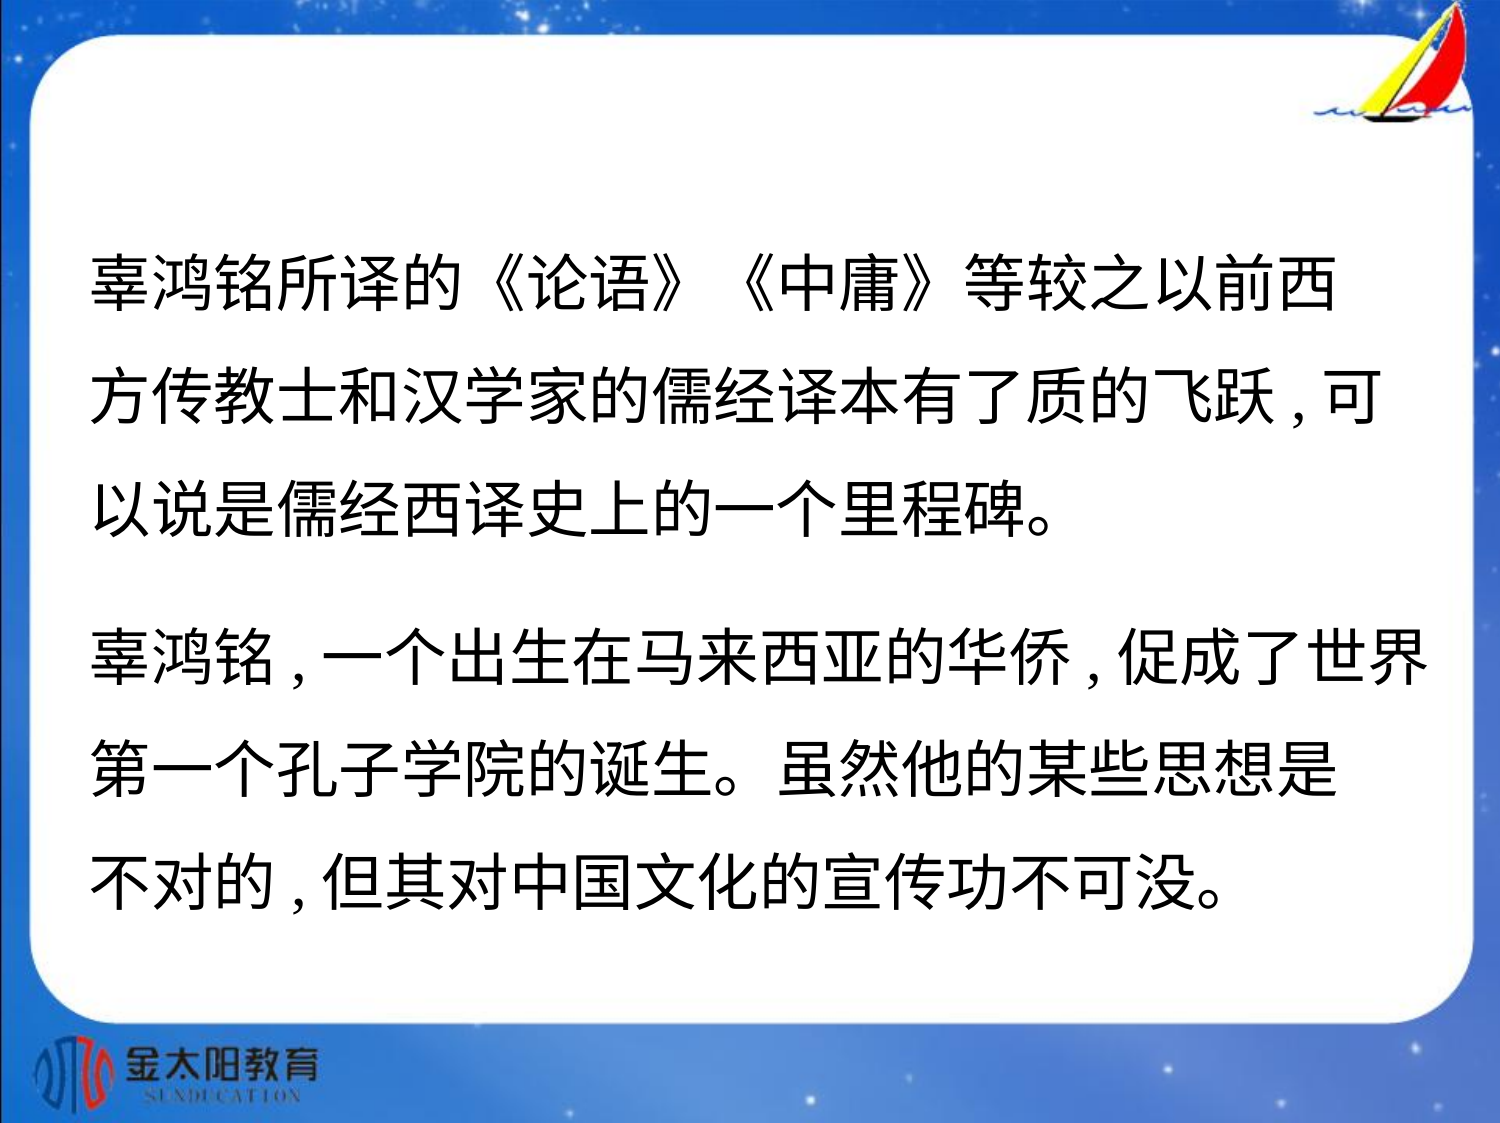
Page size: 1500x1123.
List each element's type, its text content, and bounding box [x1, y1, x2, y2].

text_box 辜鸿铭,一个出生在马来西亚的华侨,促成了世界 第一个孔子学院的诞生。虽然他的某些思想是 不对的,但其对中国文化的宣传功不可没。 [88, 579, 1453, 918]
text_box 辜鸿铭所译的《论语》《中庸》等较之以前西 方传教士和汉学家的儒经译本有了质的飞跃,可 以说是儒经西译史上的一个里程碑。 [88, 206, 1453, 545]
picture [0, 0, 1500, 1123]
